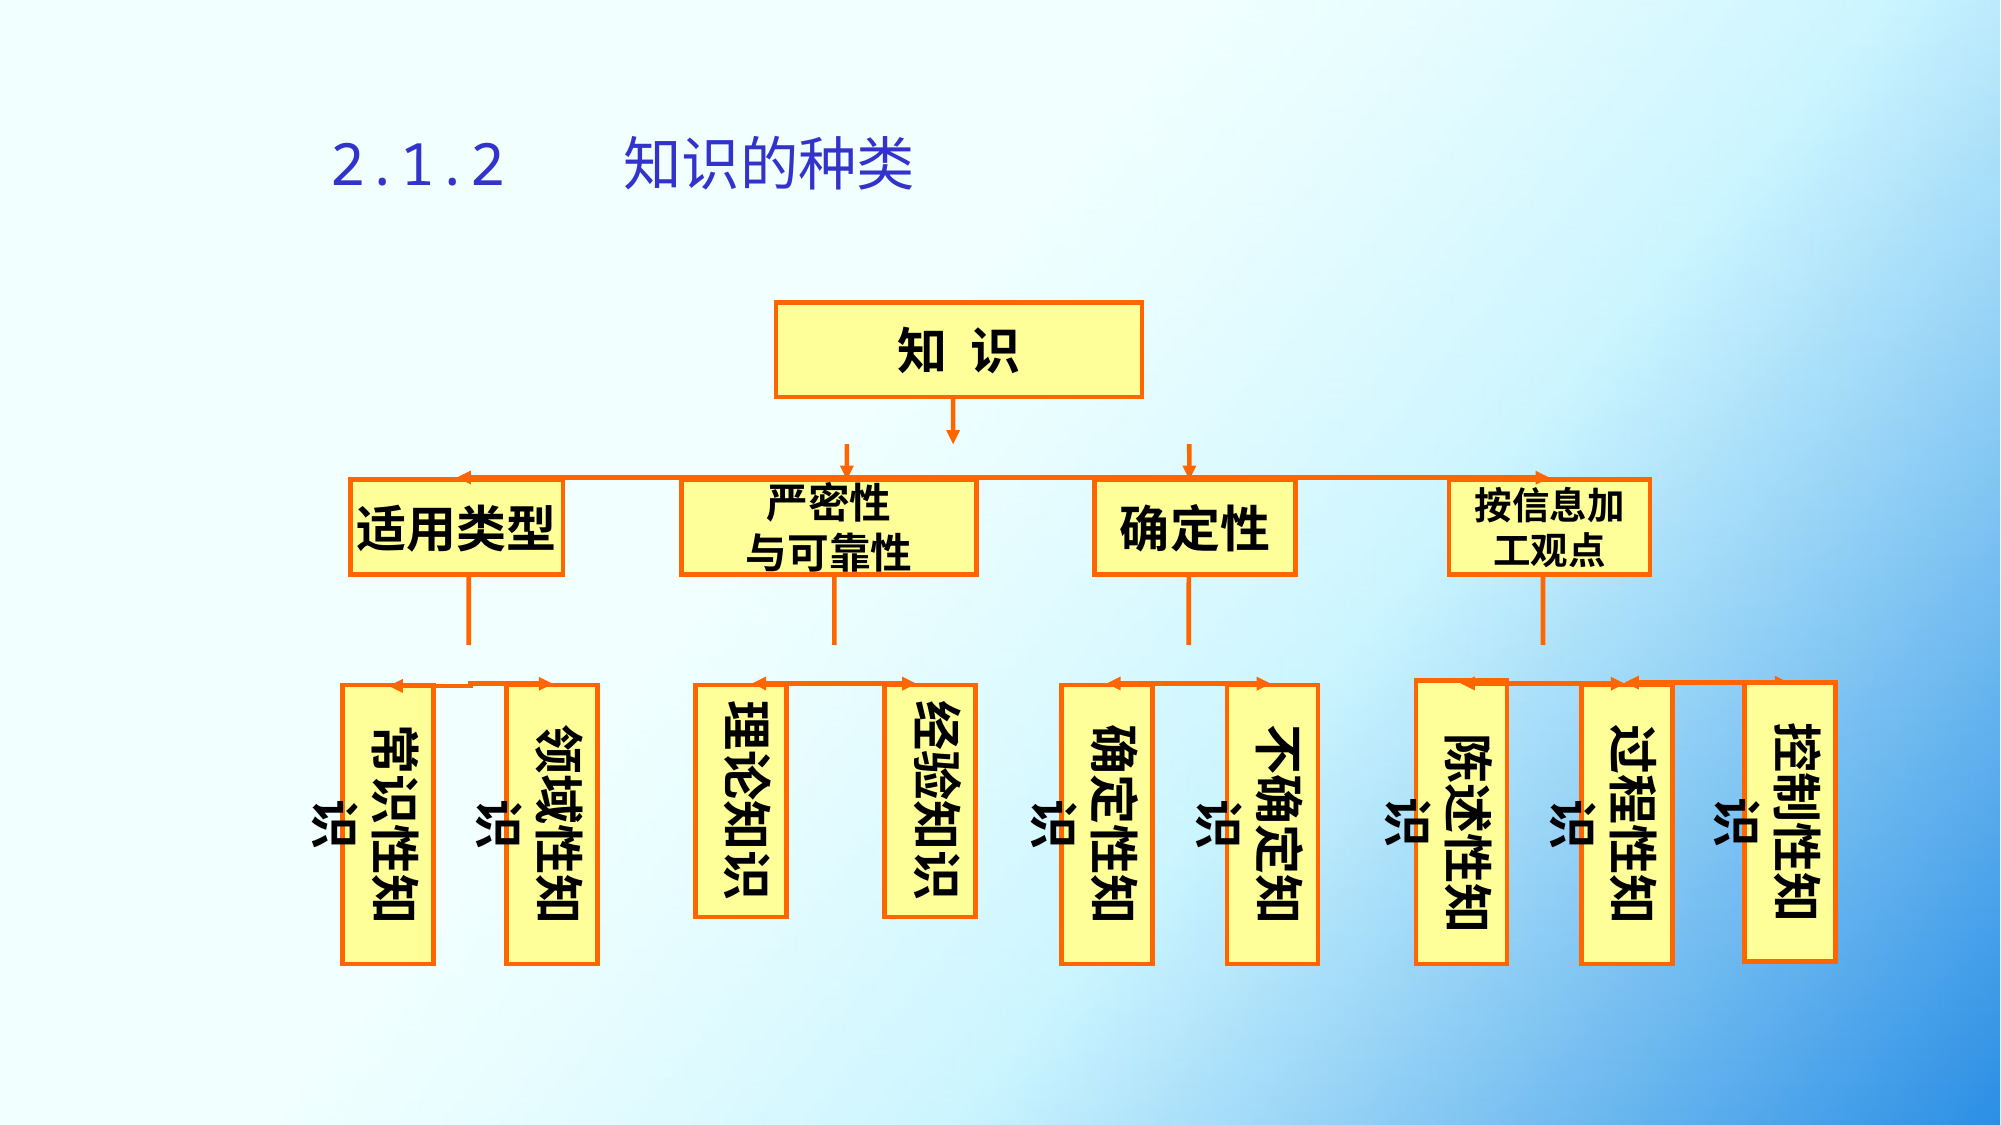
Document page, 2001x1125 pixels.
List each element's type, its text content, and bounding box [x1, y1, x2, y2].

title 2.1.2 知识的种类 [314, 113, 1665, 221]
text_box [342, 302, 1836, 965]
picture [0, 0, 2001, 1125]
slide_number [1412, 1042, 1863, 1103]
